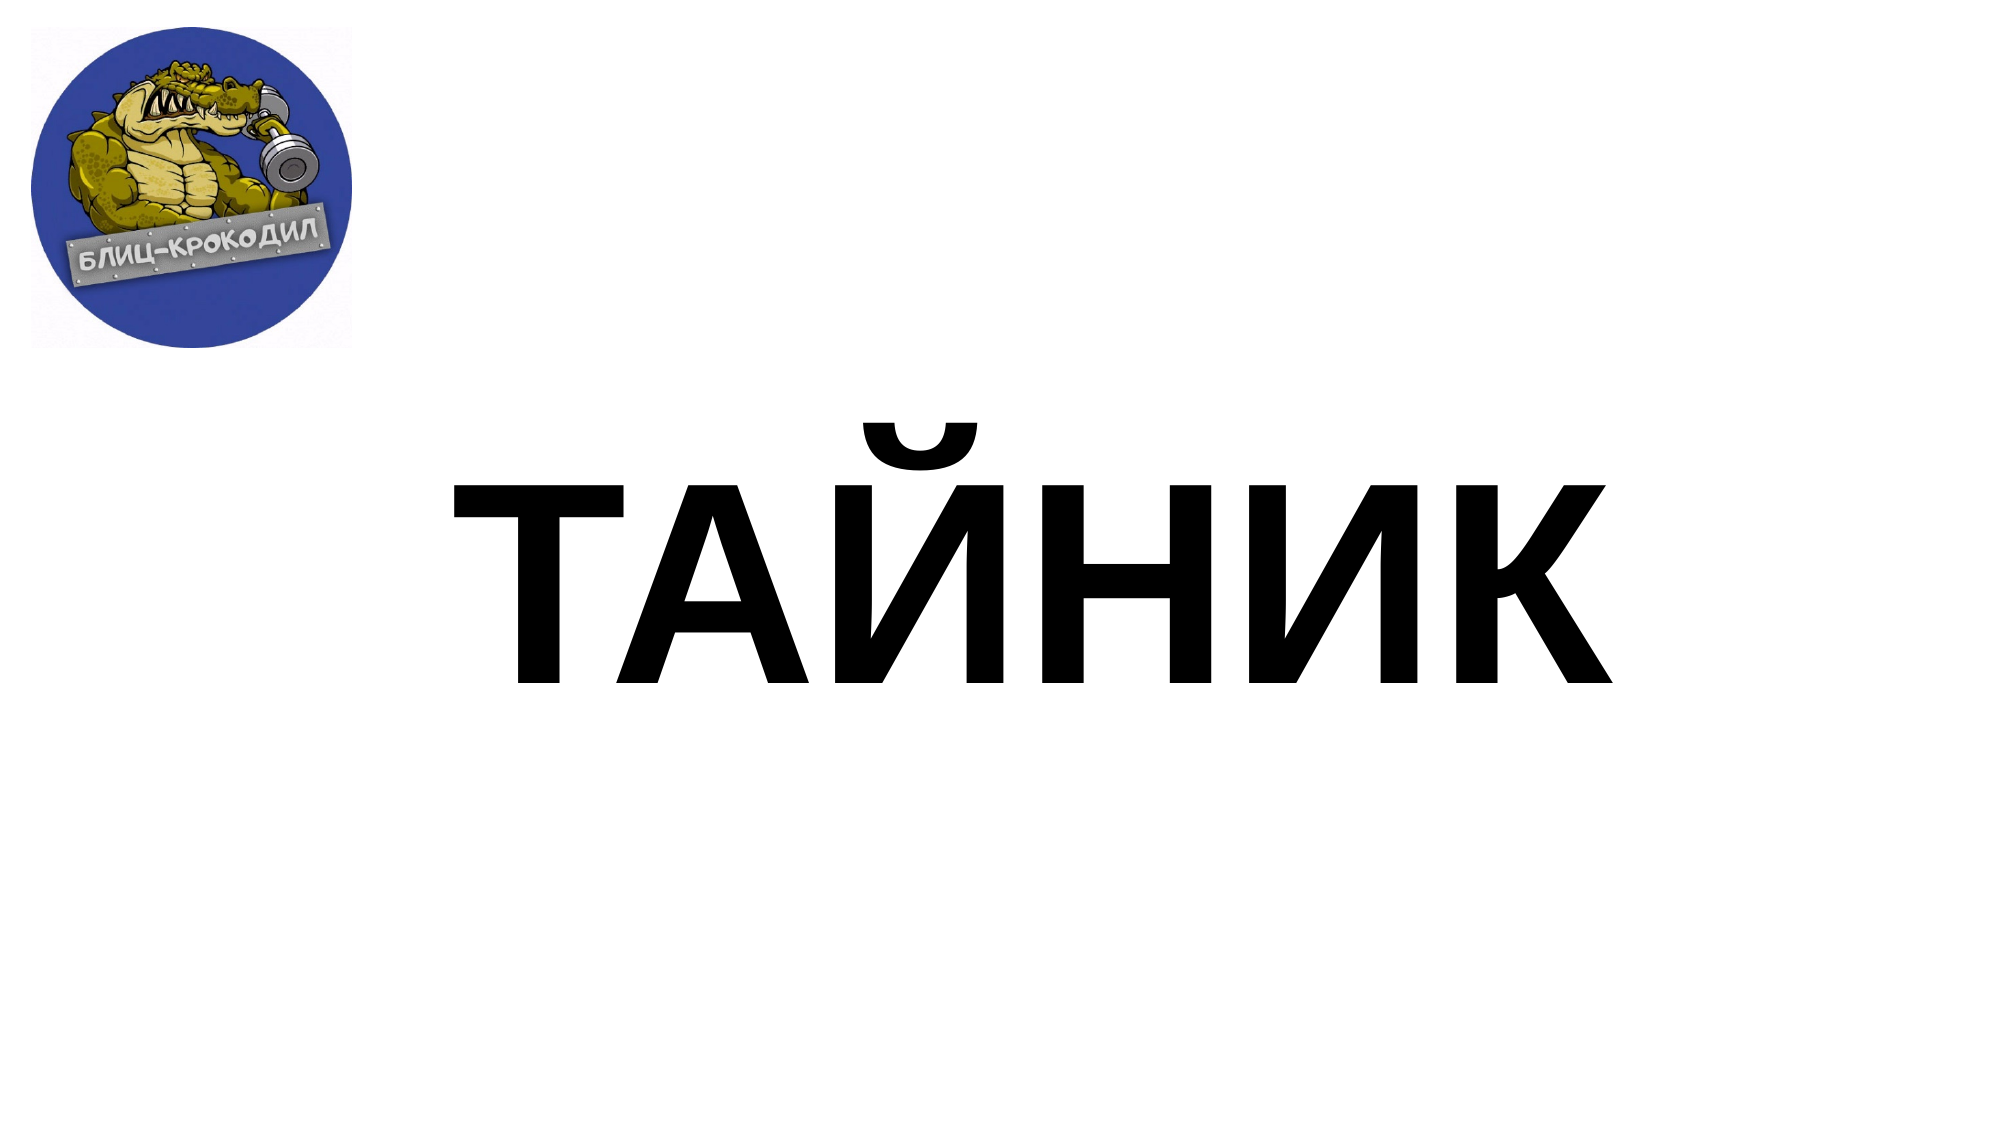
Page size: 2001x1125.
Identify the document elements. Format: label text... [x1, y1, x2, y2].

title ТАЙНИК [282, 361, 1783, 754]
picture [31, 27, 352, 348]
